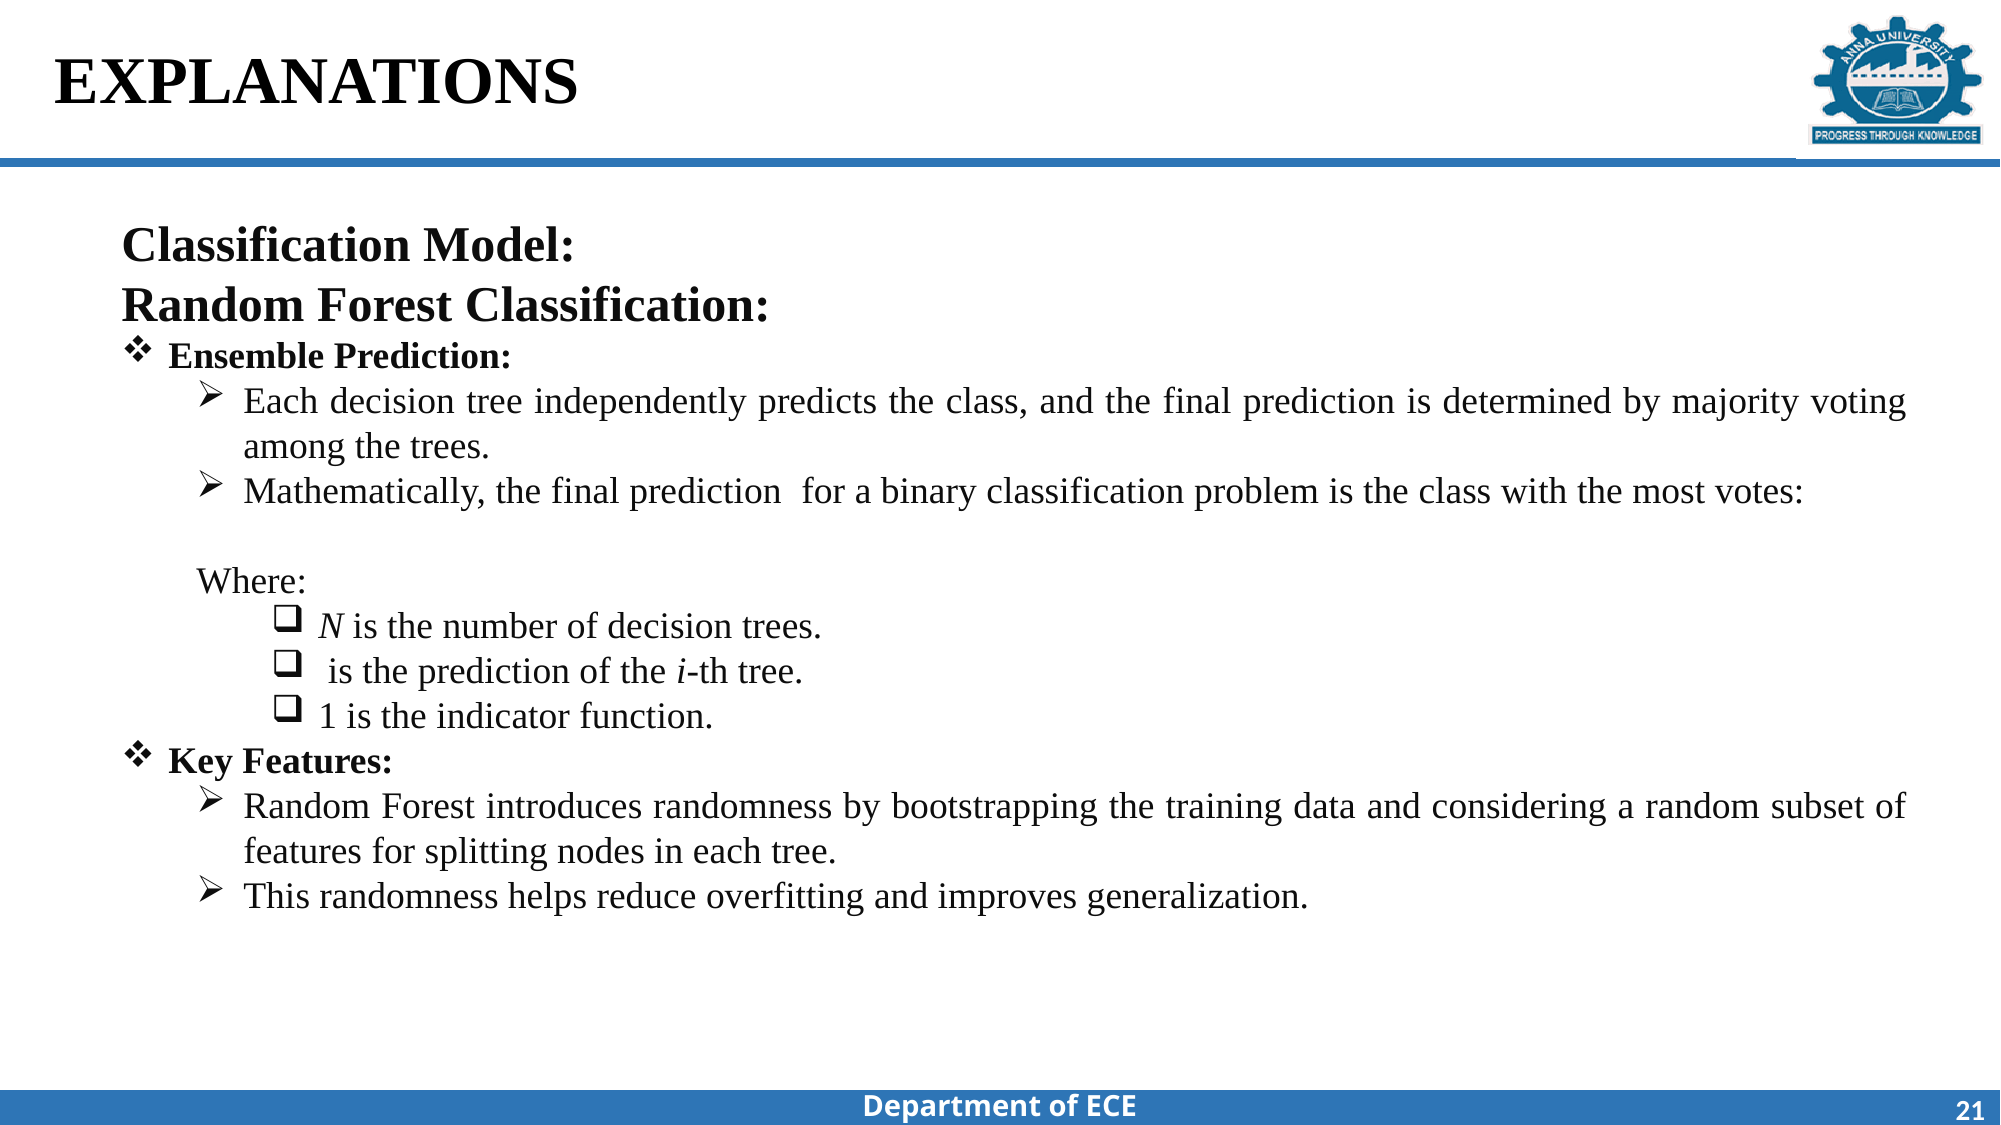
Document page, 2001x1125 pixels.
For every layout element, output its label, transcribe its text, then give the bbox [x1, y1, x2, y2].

picture [1796, 2, 2000, 159]
title EXPLANATIONS [39, 36, 1580, 128]
